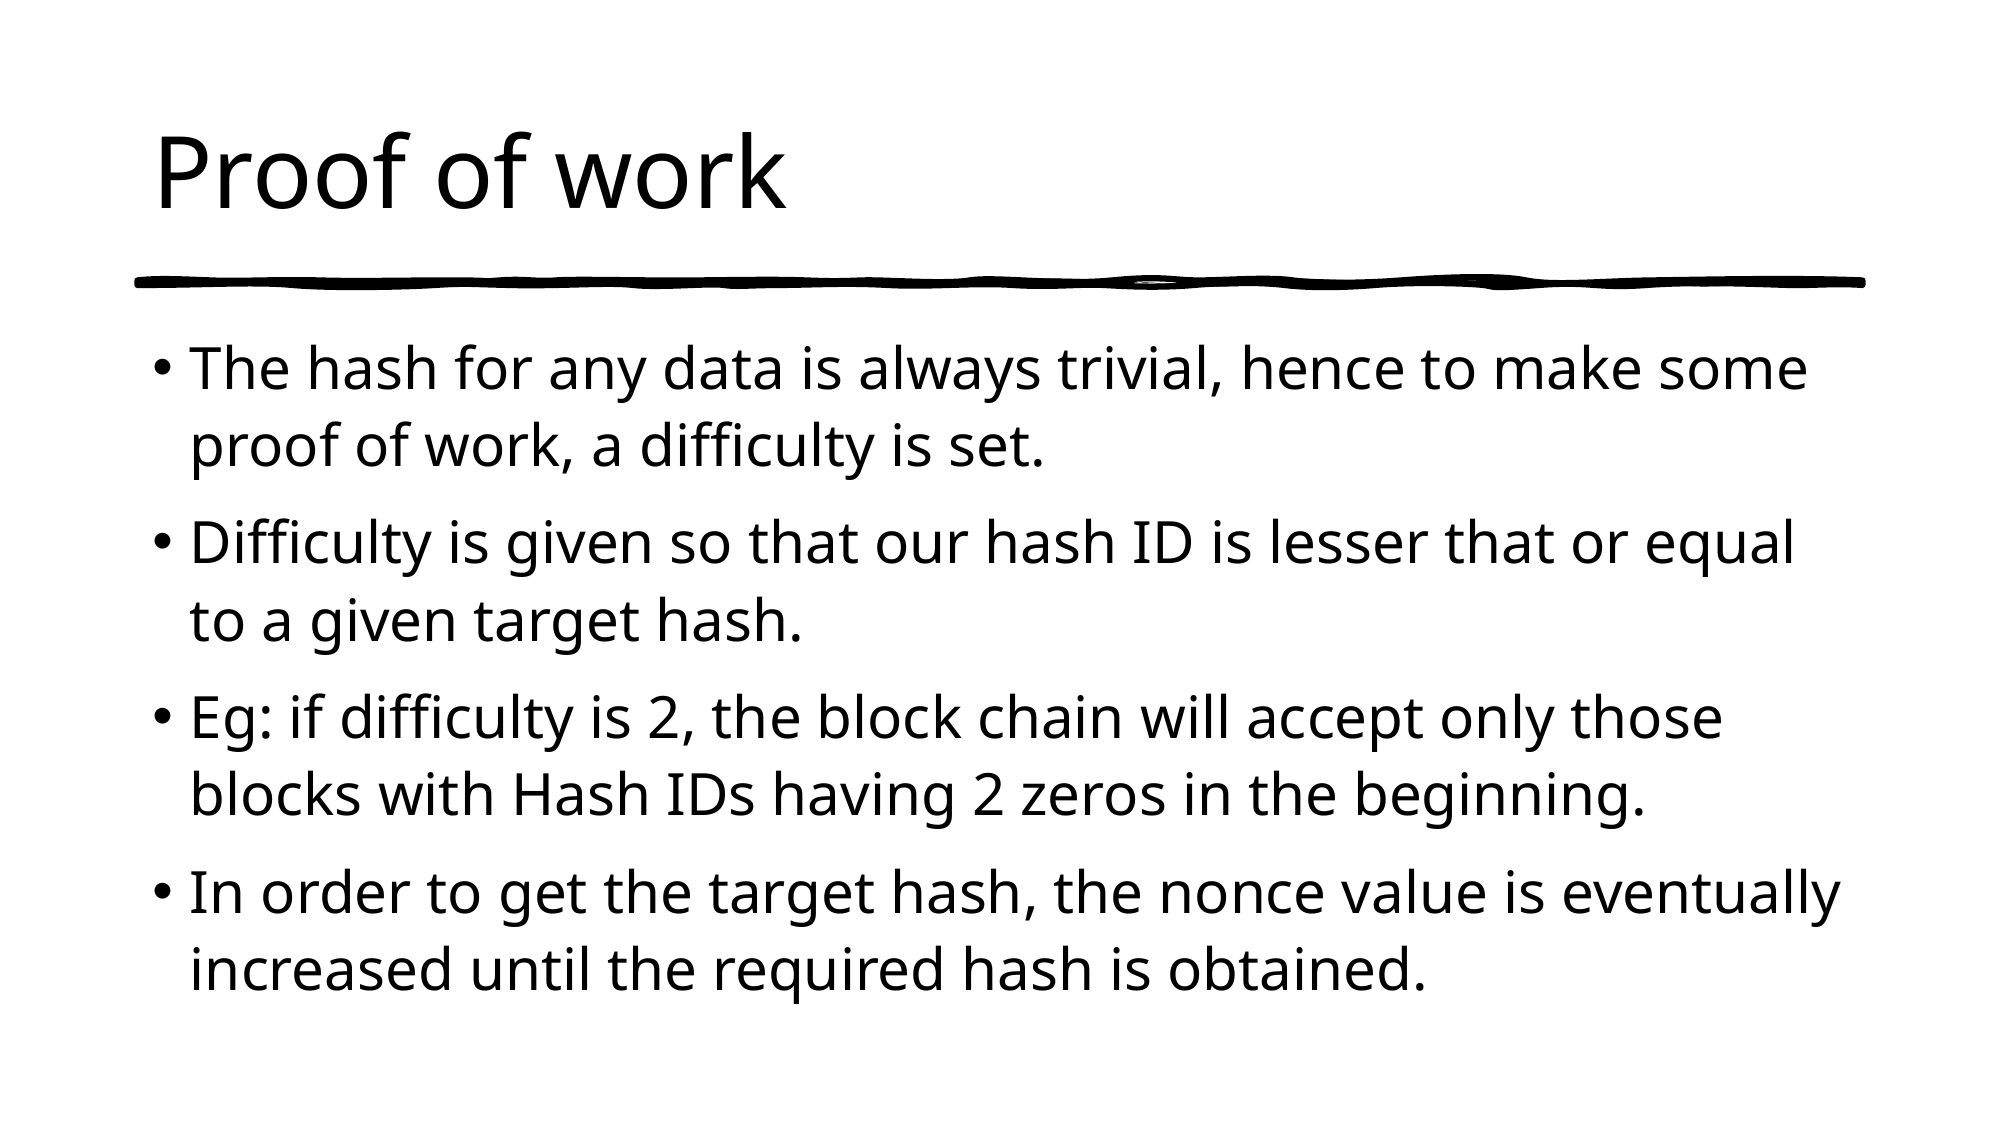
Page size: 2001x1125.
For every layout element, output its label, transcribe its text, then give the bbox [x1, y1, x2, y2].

title Proof of work [137, 59, 1863, 278]
list The hash for any data is always trivial, hence to make some proof of work, a difficulty is set. Difficulty is given so that our hash ID is lesser that or equal to a given target hash. Eg: if difficulty is 2, the block chain will accept only those blocks with Hash IDs having 2 zeros in the beginning. In order to get the target hash, the nonce value is eventually increased until the required hash is obtained. [137, 316, 1863, 1014]
